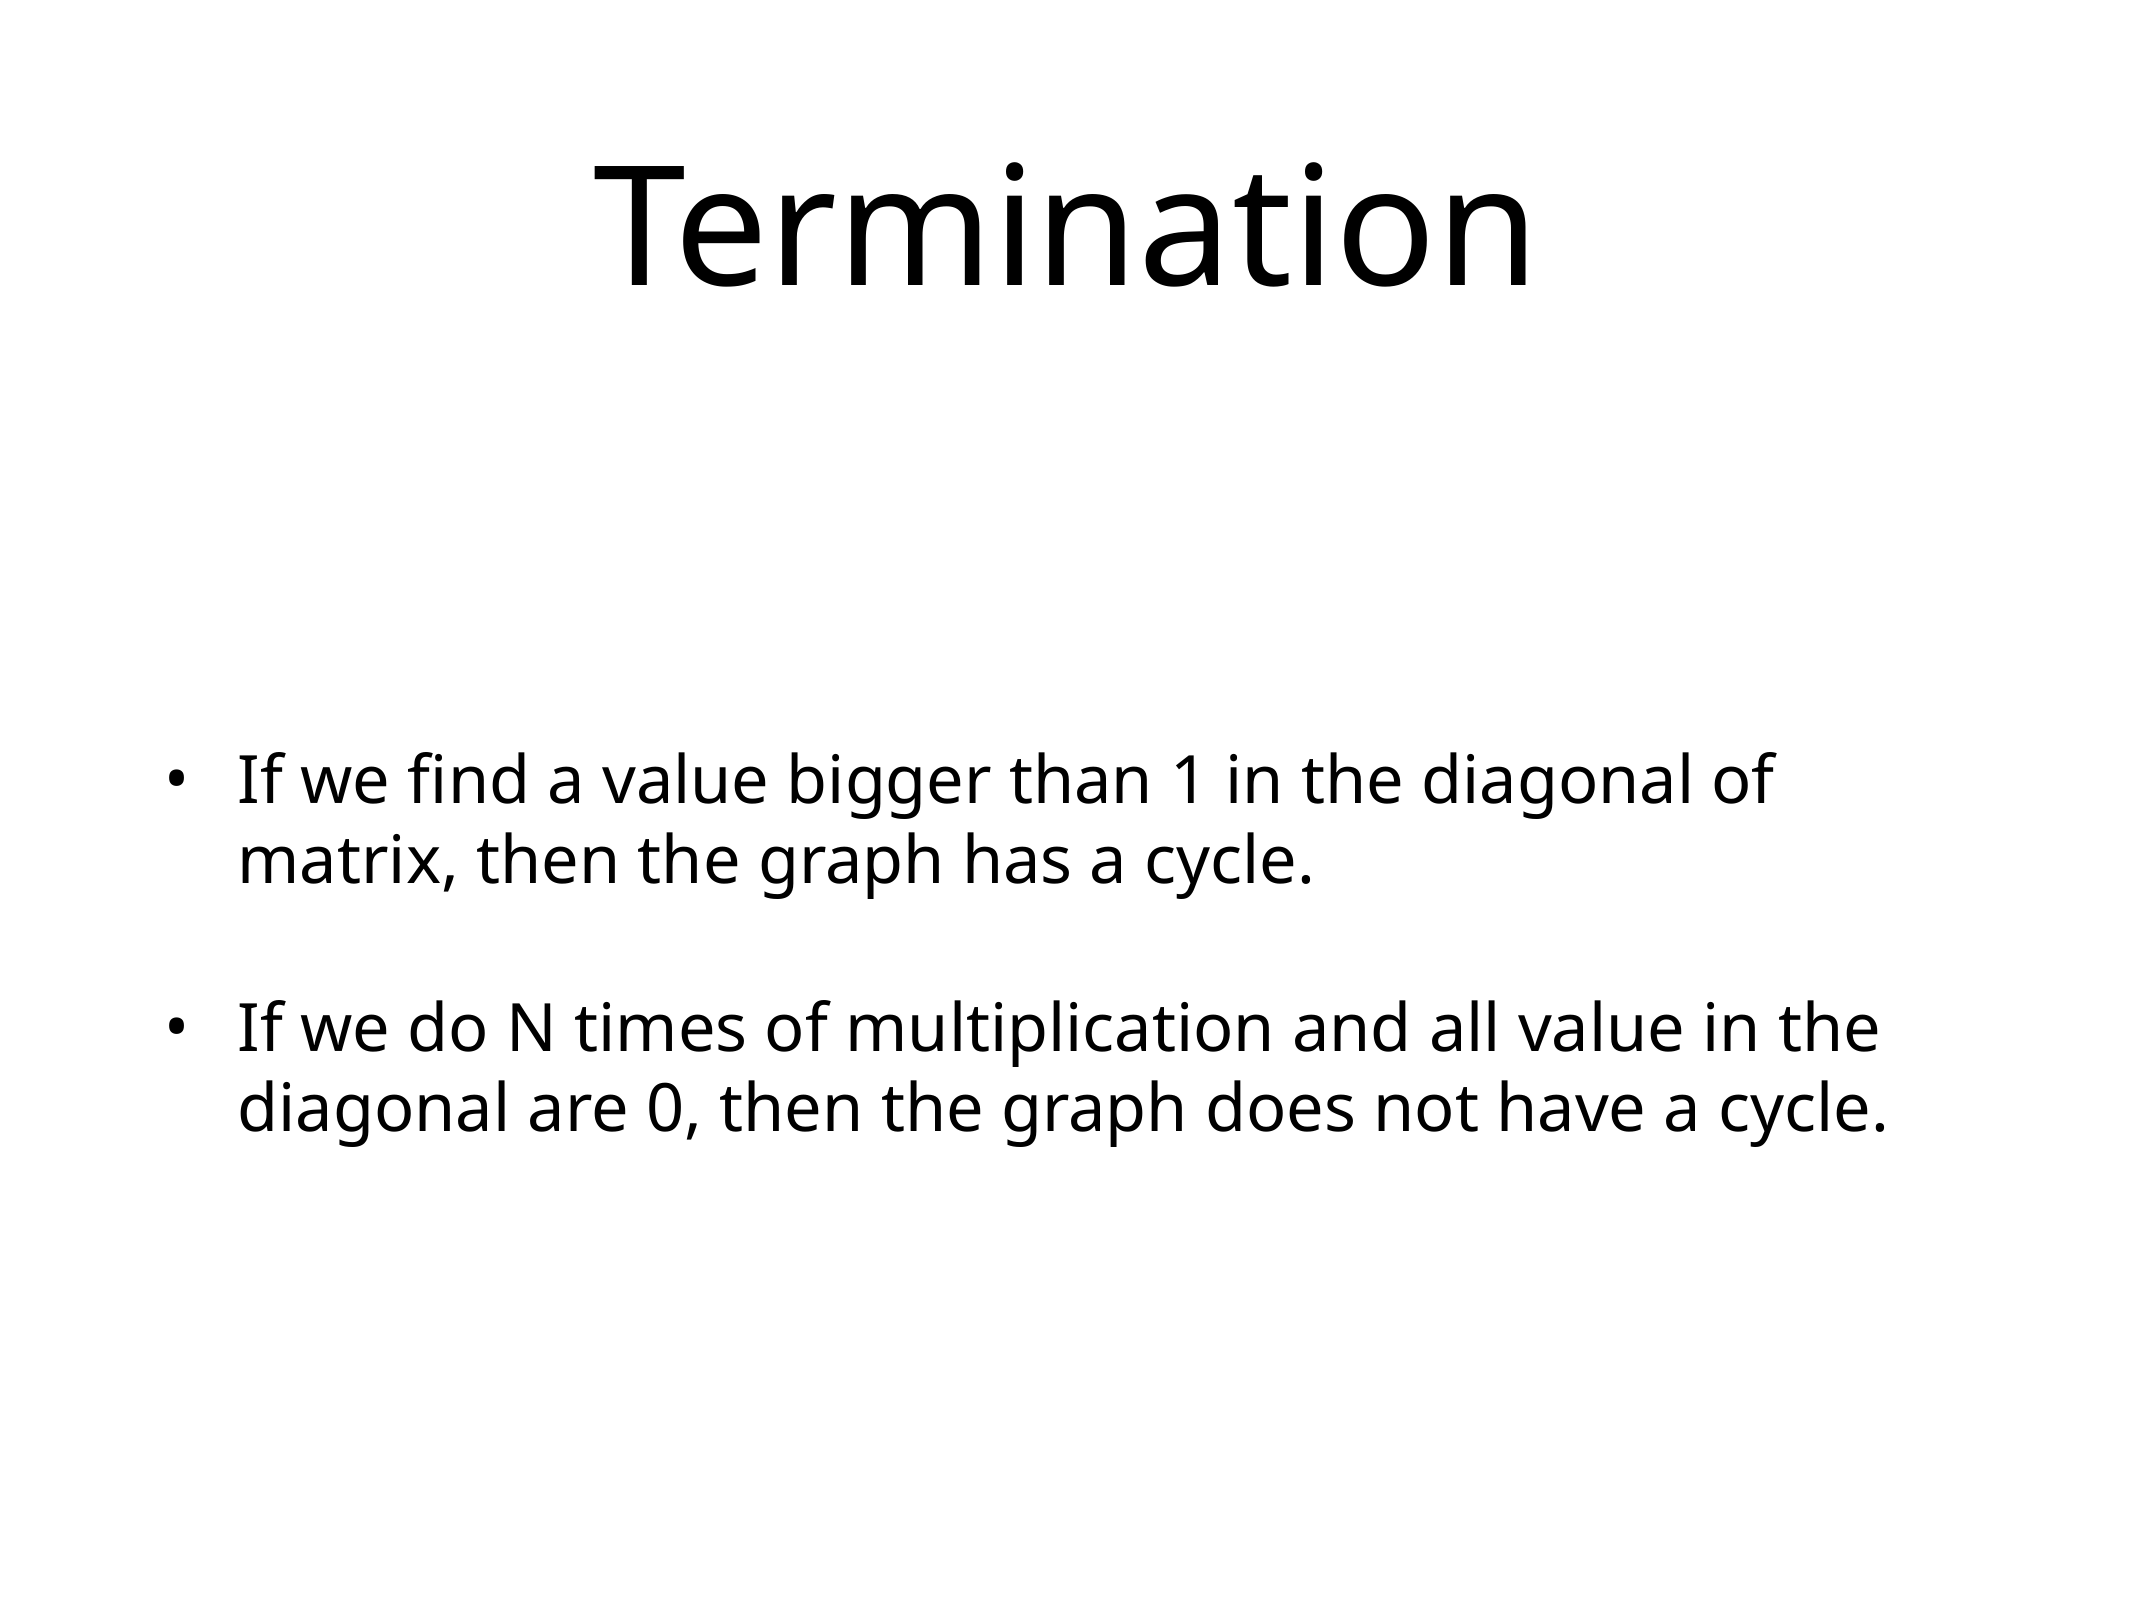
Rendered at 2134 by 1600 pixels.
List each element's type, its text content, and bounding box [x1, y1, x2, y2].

list If we find a value bigger than 1 in the diagonal of matrix, then the graph has a cycle. If we do N times of multiplication and all value in the diagonal are 0, then the graph does not have a cycle. [156, 425, 1978, 1457]
title Termination [156, 41, 1978, 396]
